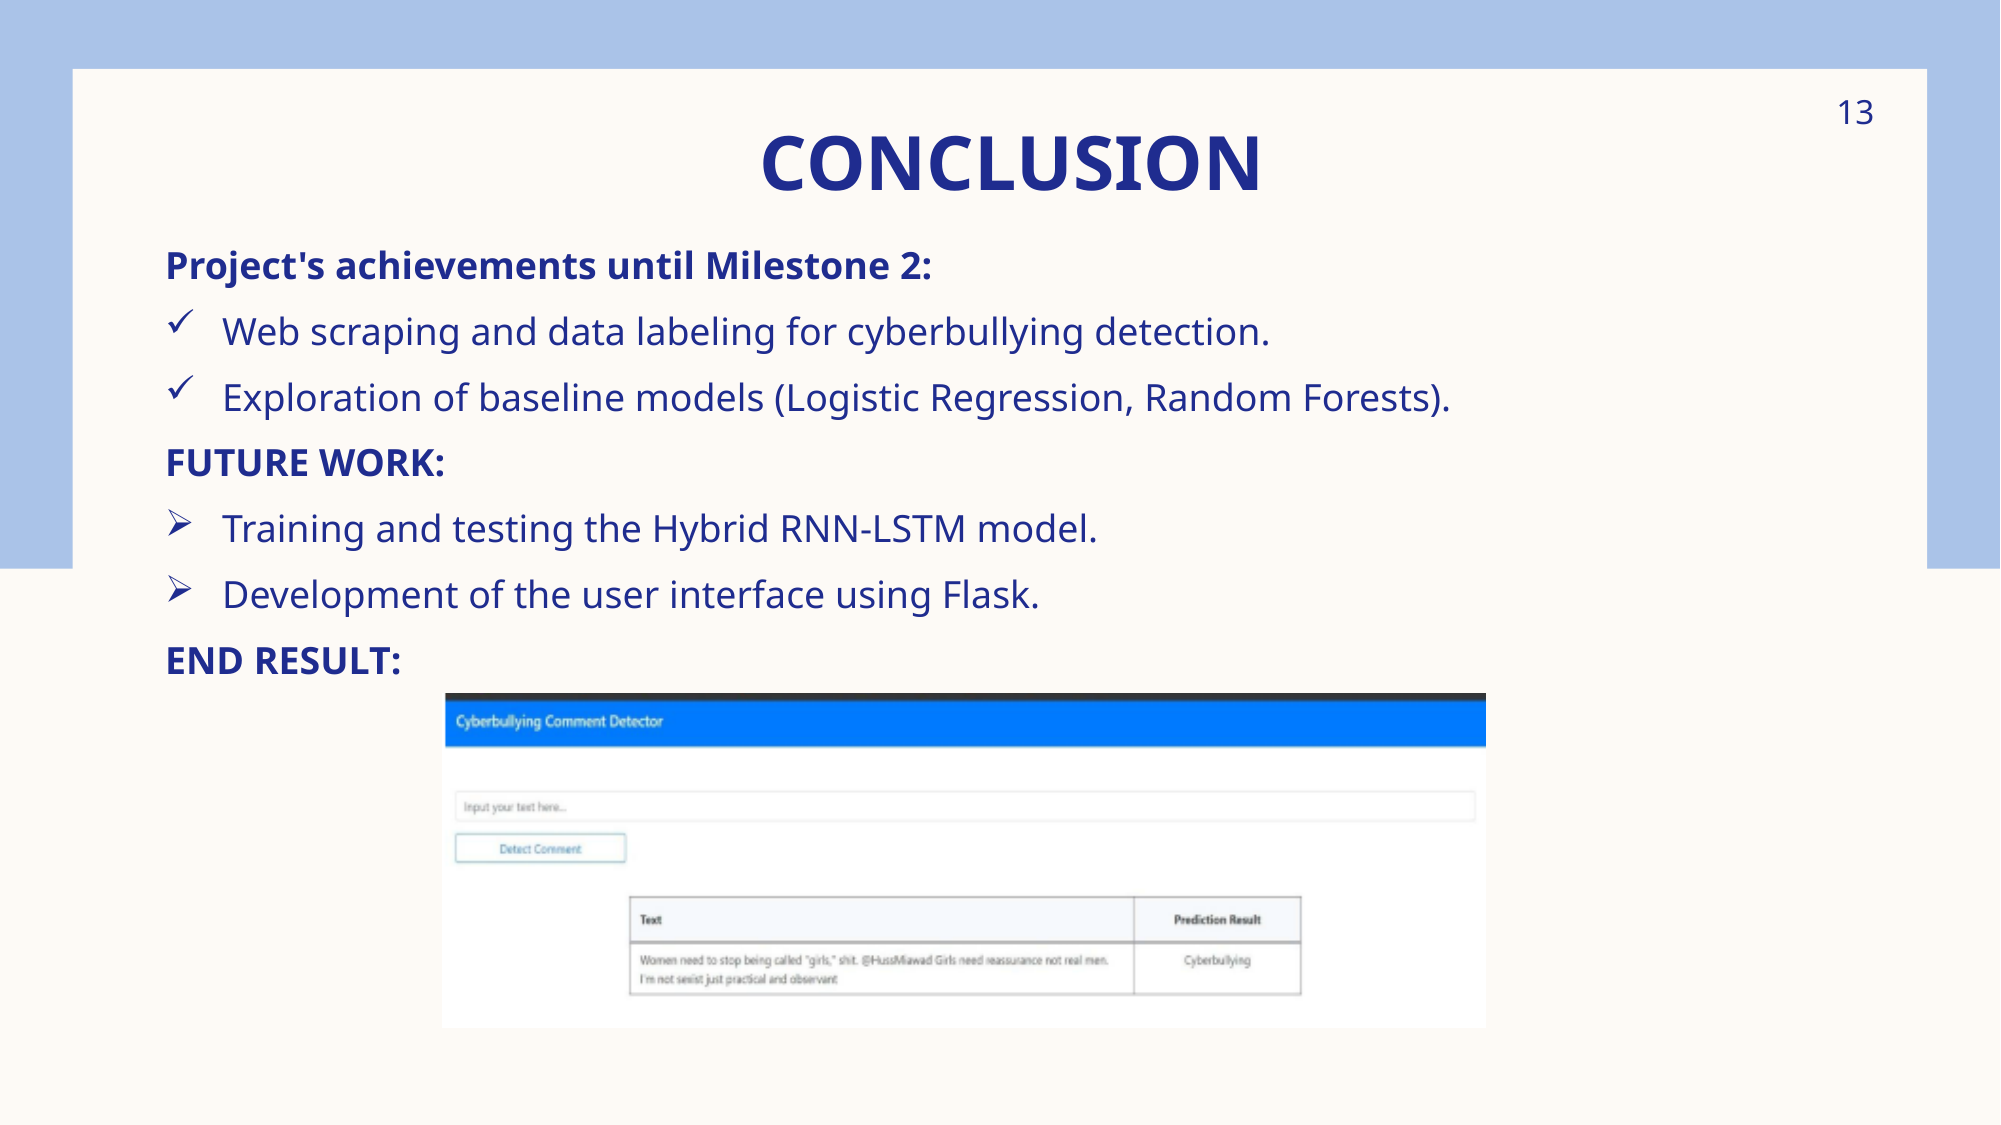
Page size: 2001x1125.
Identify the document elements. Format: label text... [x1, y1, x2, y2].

title CONCLUSION [150, 75, 1875, 206]
picture [442, 693, 1486, 1028]
slide_number 13 [1699, 75, 1875, 153]
list Project's achievements until Milestone 2: Web scraping and data labeling for cyberbullying detection. Exploration of baseline models (Logistic Regression, Random Forests). FUTURE WORK: Training and testing the Hybrid RNN-LSTM model. Development of the user interface using Flask. END RESULT: [150, 226, 1875, 1028]
